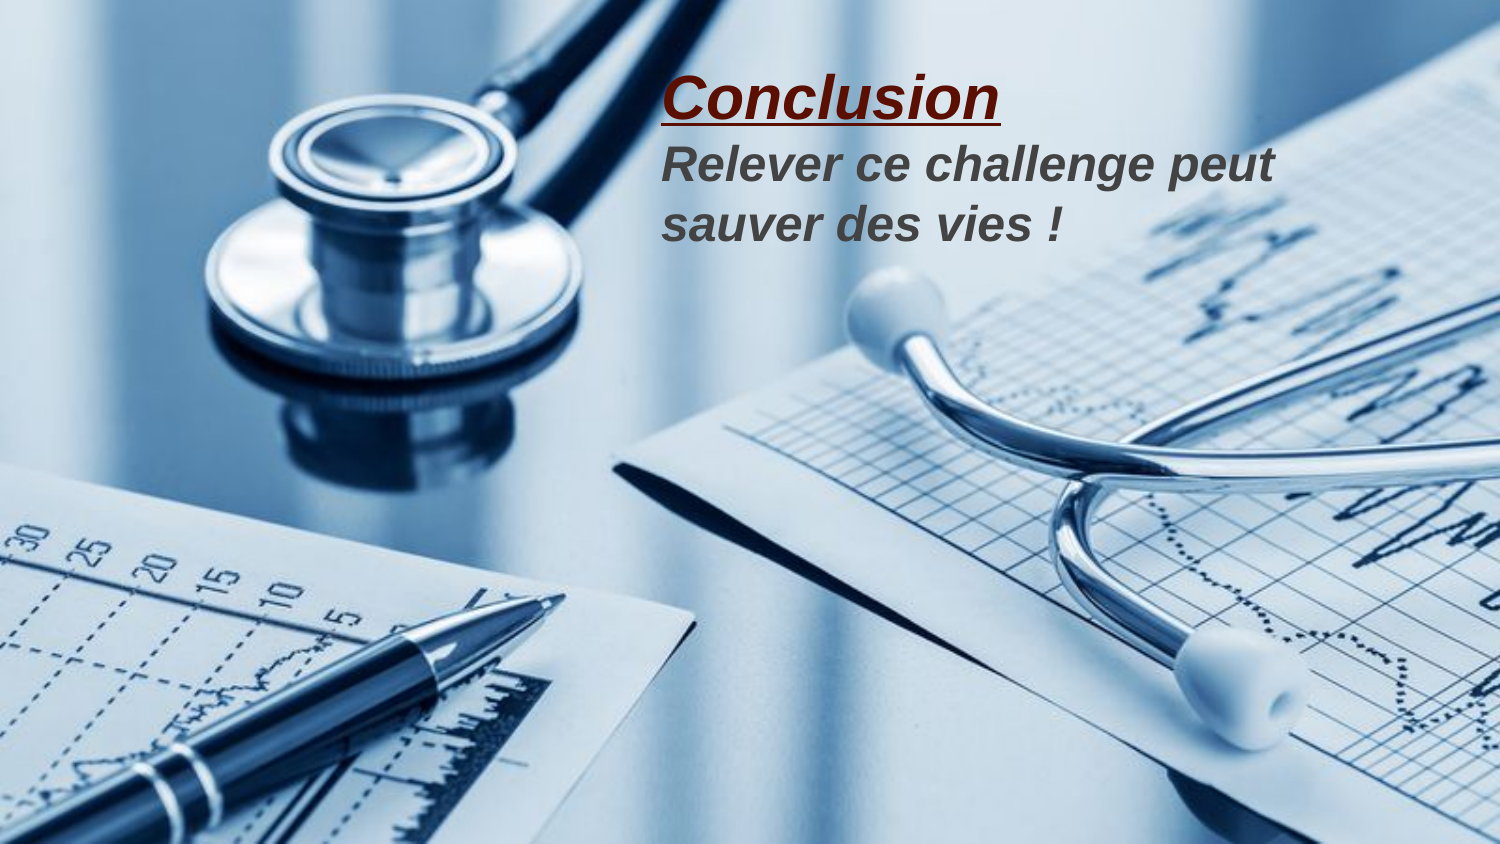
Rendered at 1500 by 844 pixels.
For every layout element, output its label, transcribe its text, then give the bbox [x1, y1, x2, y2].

text_box Conclusion Relever ce challenge peut sauver des vies ! [646, 41, 1441, 274]
picture [0, 0, 1500, 844]
